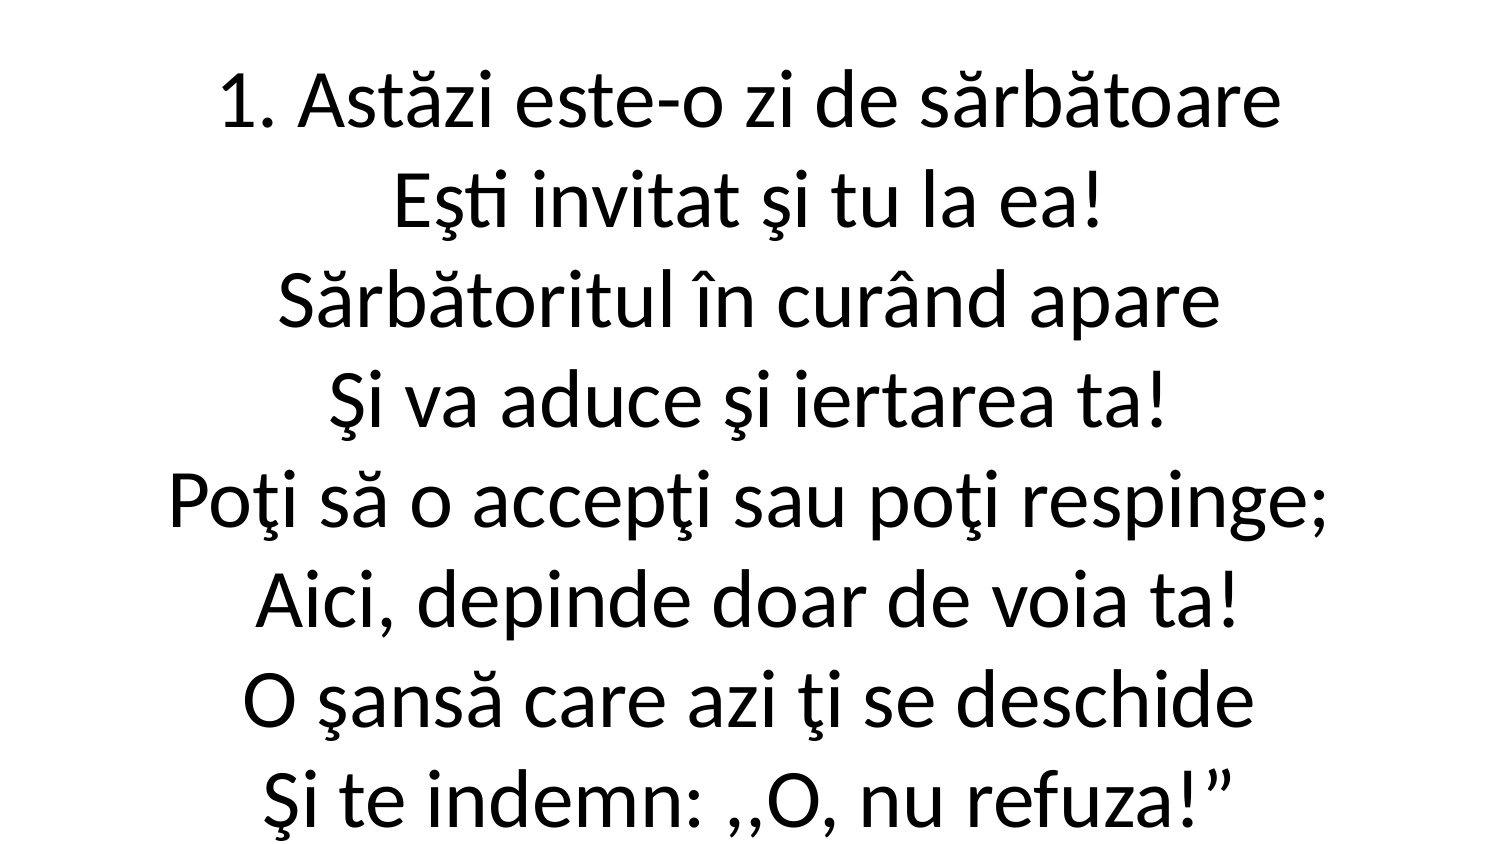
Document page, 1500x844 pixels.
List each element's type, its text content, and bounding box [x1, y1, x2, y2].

text_box 1. Astăzi este-o zi de sărbătoare Eşti invitat şi tu la ea! Sărbătoritul în curând apare Şi va aduce şi iertarea ta! Poţi să o accepţi sau poţi respinge; Aici, depinde doar de voia ta! O şansă care azi ţi se deschide Şi te indemn: ,,O, nu refuza!” [152, 0, 1348, 844]
